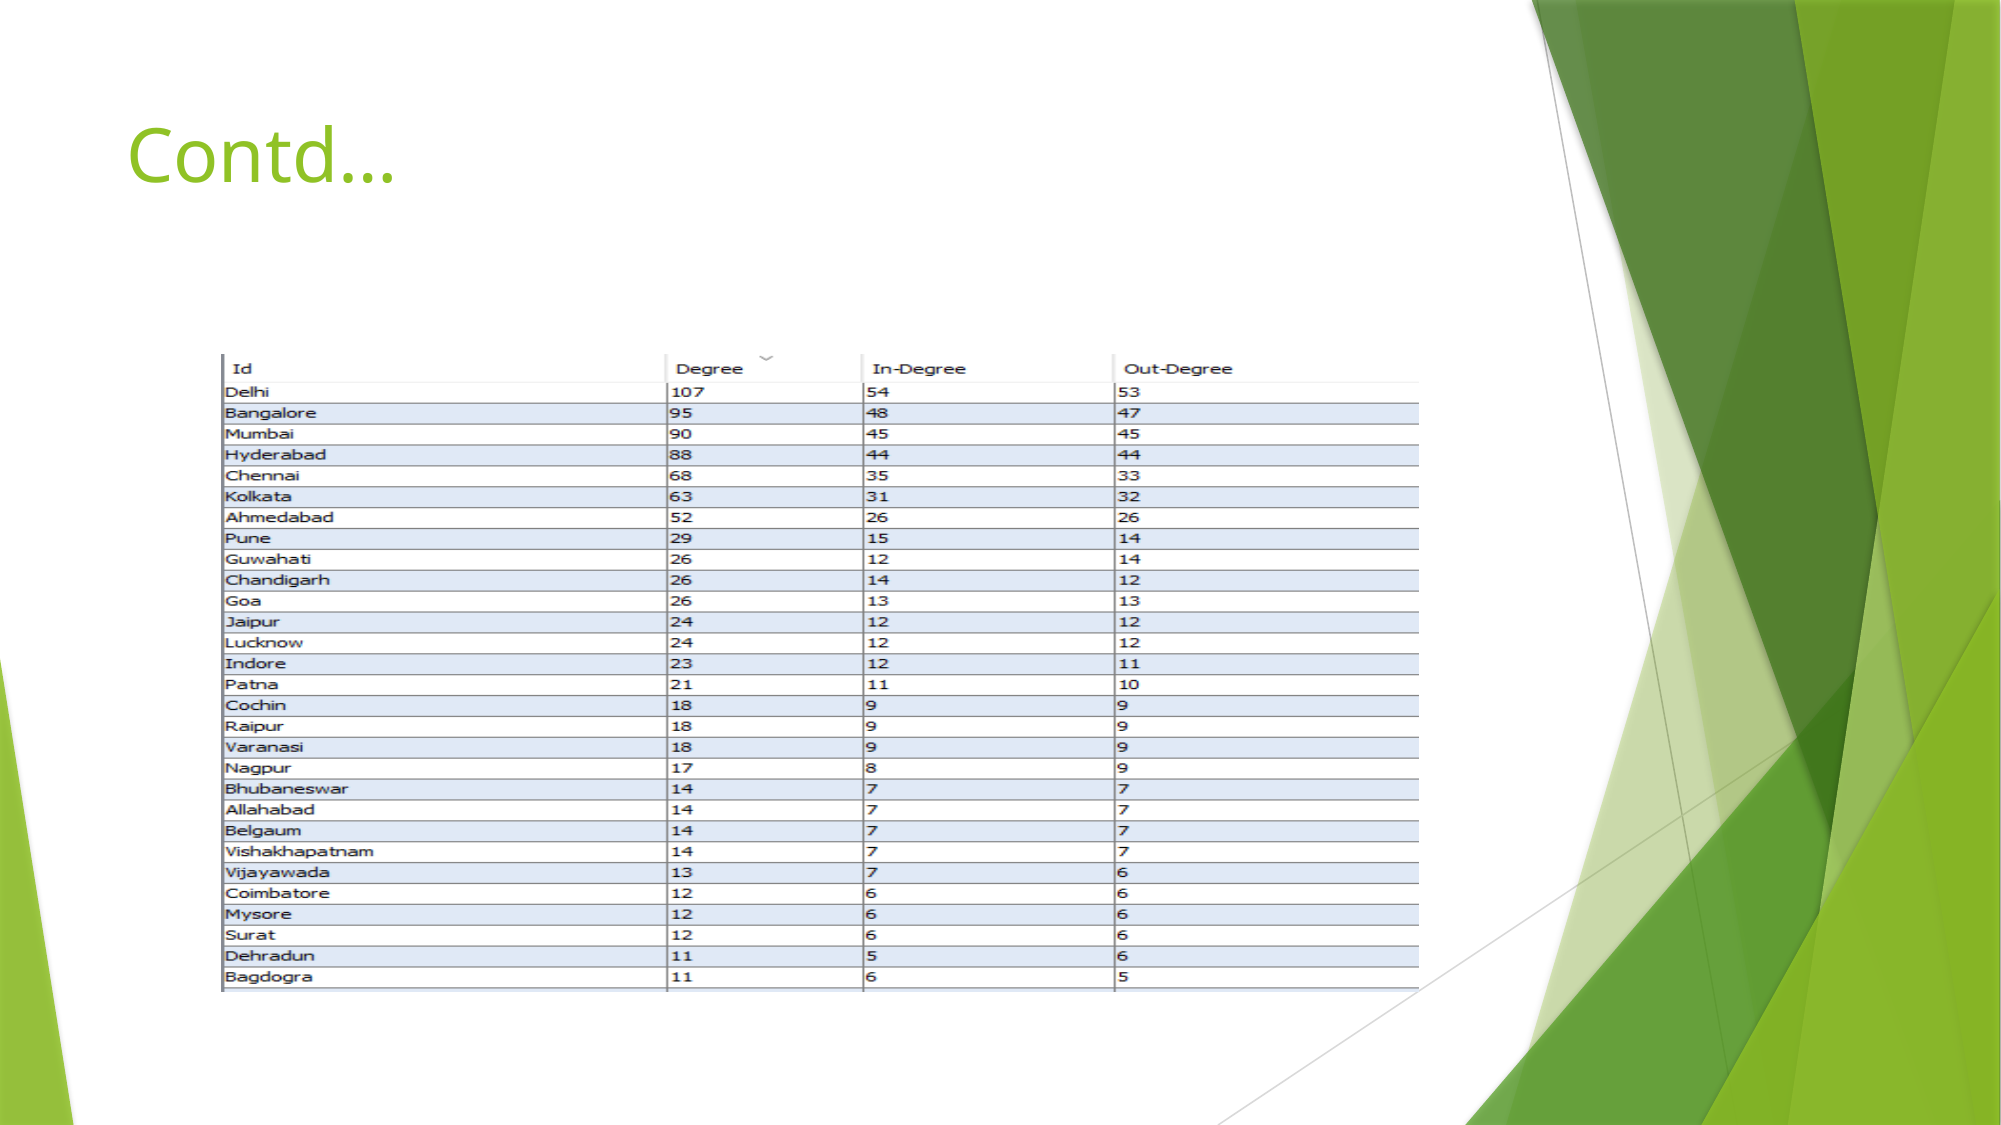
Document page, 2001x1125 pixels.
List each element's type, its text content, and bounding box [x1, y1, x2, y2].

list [221, 353, 1420, 992]
title Contd… [111, 99, 1522, 317]
